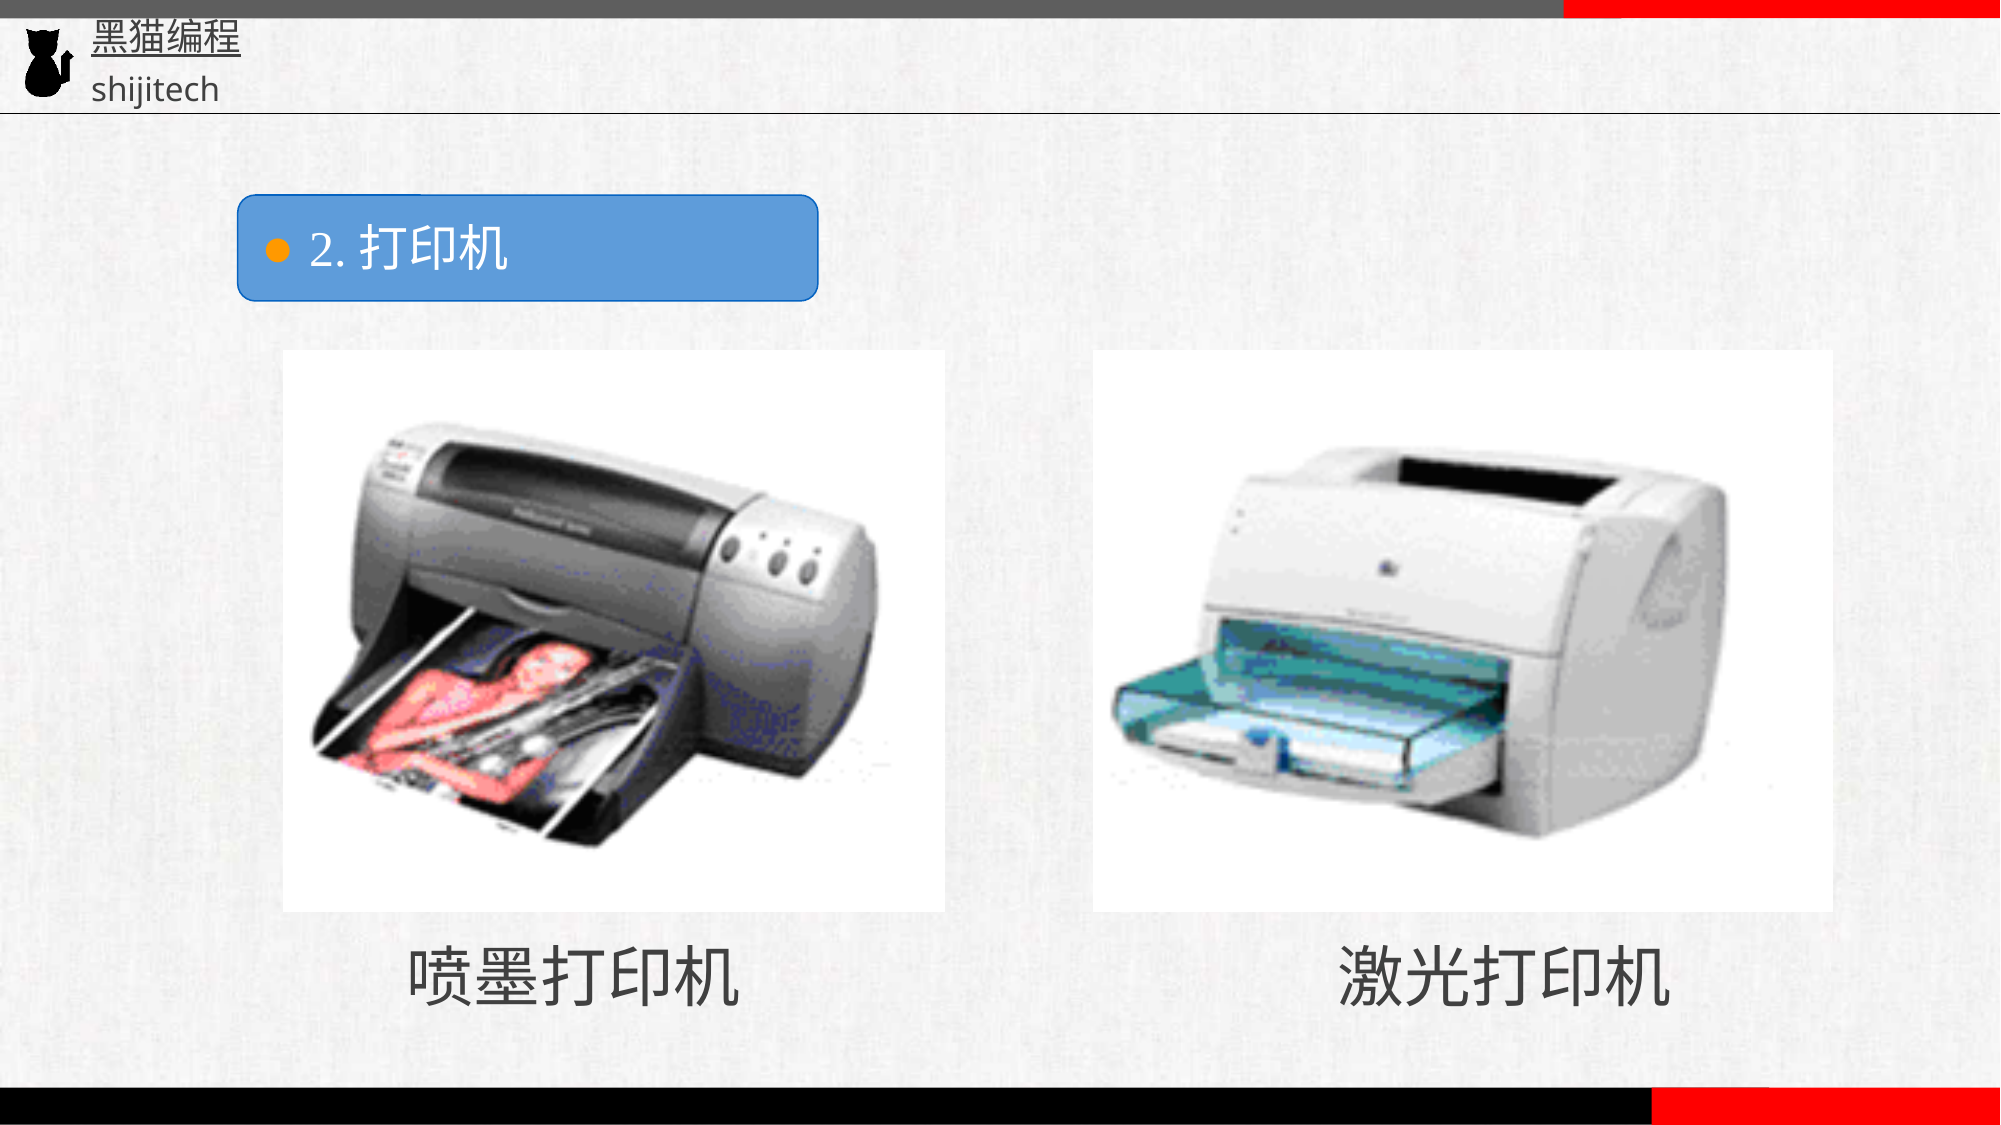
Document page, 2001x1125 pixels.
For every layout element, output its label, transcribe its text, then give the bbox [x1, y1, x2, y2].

picture [0, 0, 2001, 1125]
text_box [1563, 0, 2000, 19]
text_box 喷墨打印机 [406, 935, 754, 1016]
text_box [1651, 1087, 2000, 1125]
text_box [0, 0, 1563, 19]
text_box [0, 1087, 1651, 1125]
picture [184, 25, 198, 29]
text_box 激光打印机 [1312, 935, 1687, 1016]
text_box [237, 195, 818, 301]
